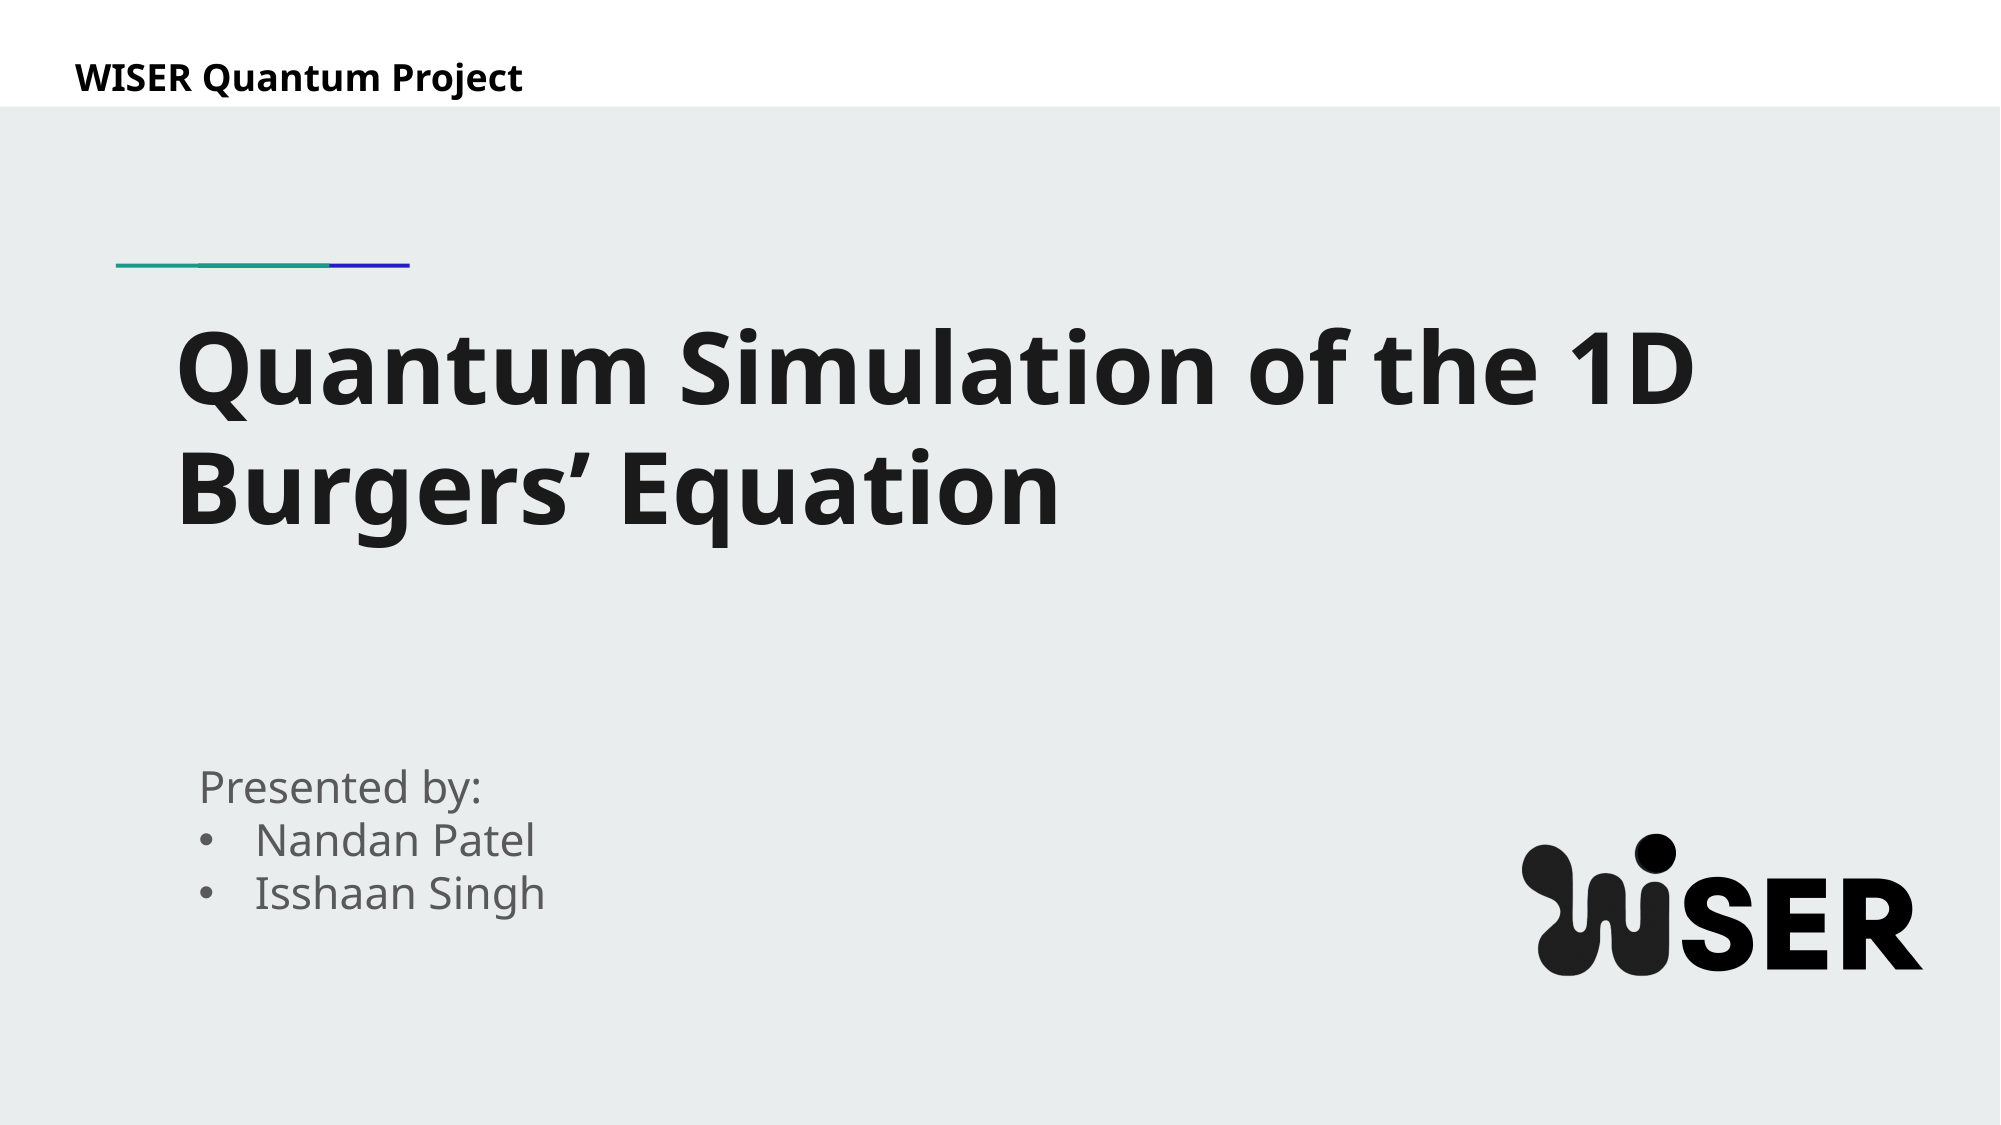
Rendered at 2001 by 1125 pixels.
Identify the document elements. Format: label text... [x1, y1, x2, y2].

subtitle Presented by: Nandan Patel Isshaan Singh [159, 743, 988, 978]
title Quantum Simulation of the 1D Burgers’ Equation [159, 289, 1836, 725]
picture [1510, 703, 1934, 1125]
text_box WISER Quantum Project [60, 46, 539, 107]
